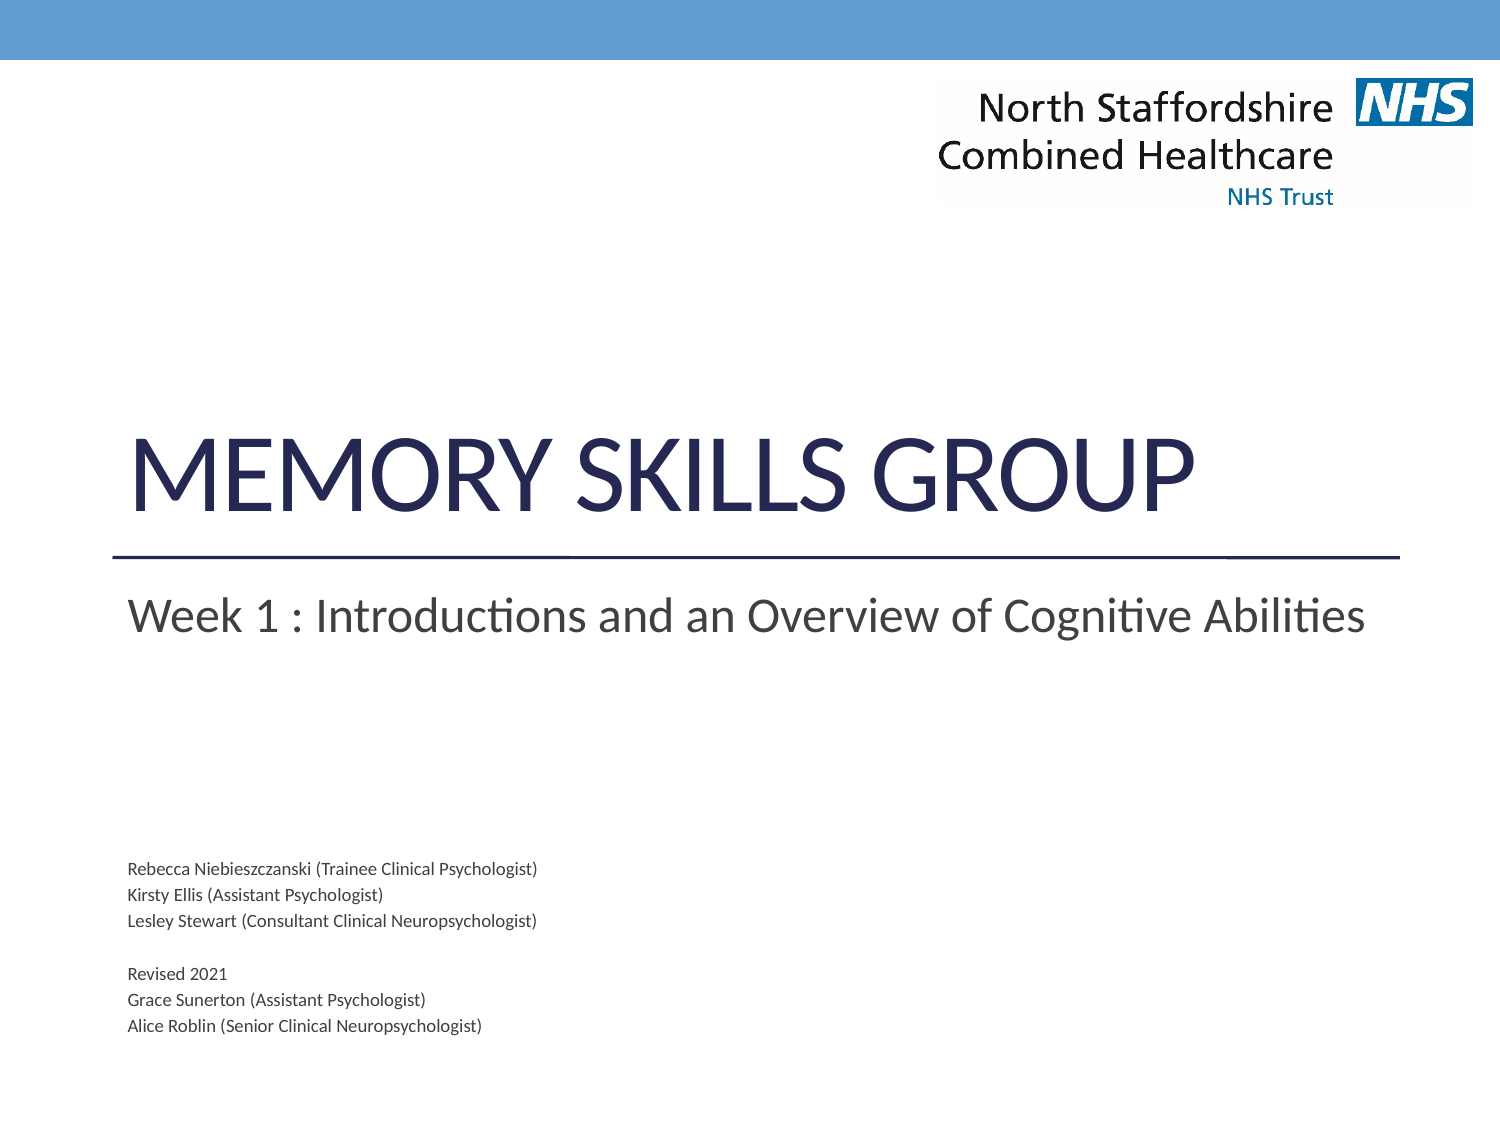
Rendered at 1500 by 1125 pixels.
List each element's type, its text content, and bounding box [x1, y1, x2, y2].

picture [939, 77, 1473, 206]
subtitle Week 1 : Introductions and an Overview of Cognitive Abilities Rebecca Niebieszczanski (Trainee Clinical Psychologist) Kirsty Ellis (Assistant Psychologist) Lesley Stewart (Consultant Clinical Neuropsychologist) Revised 2021 Grace Sunerton (Assistant Psychologist) Alice Roblin (Senior Clinical Neuropsychologist) [112, 575, 1400, 1083]
title Memory Skills Group [112, 224, 1400, 542]
